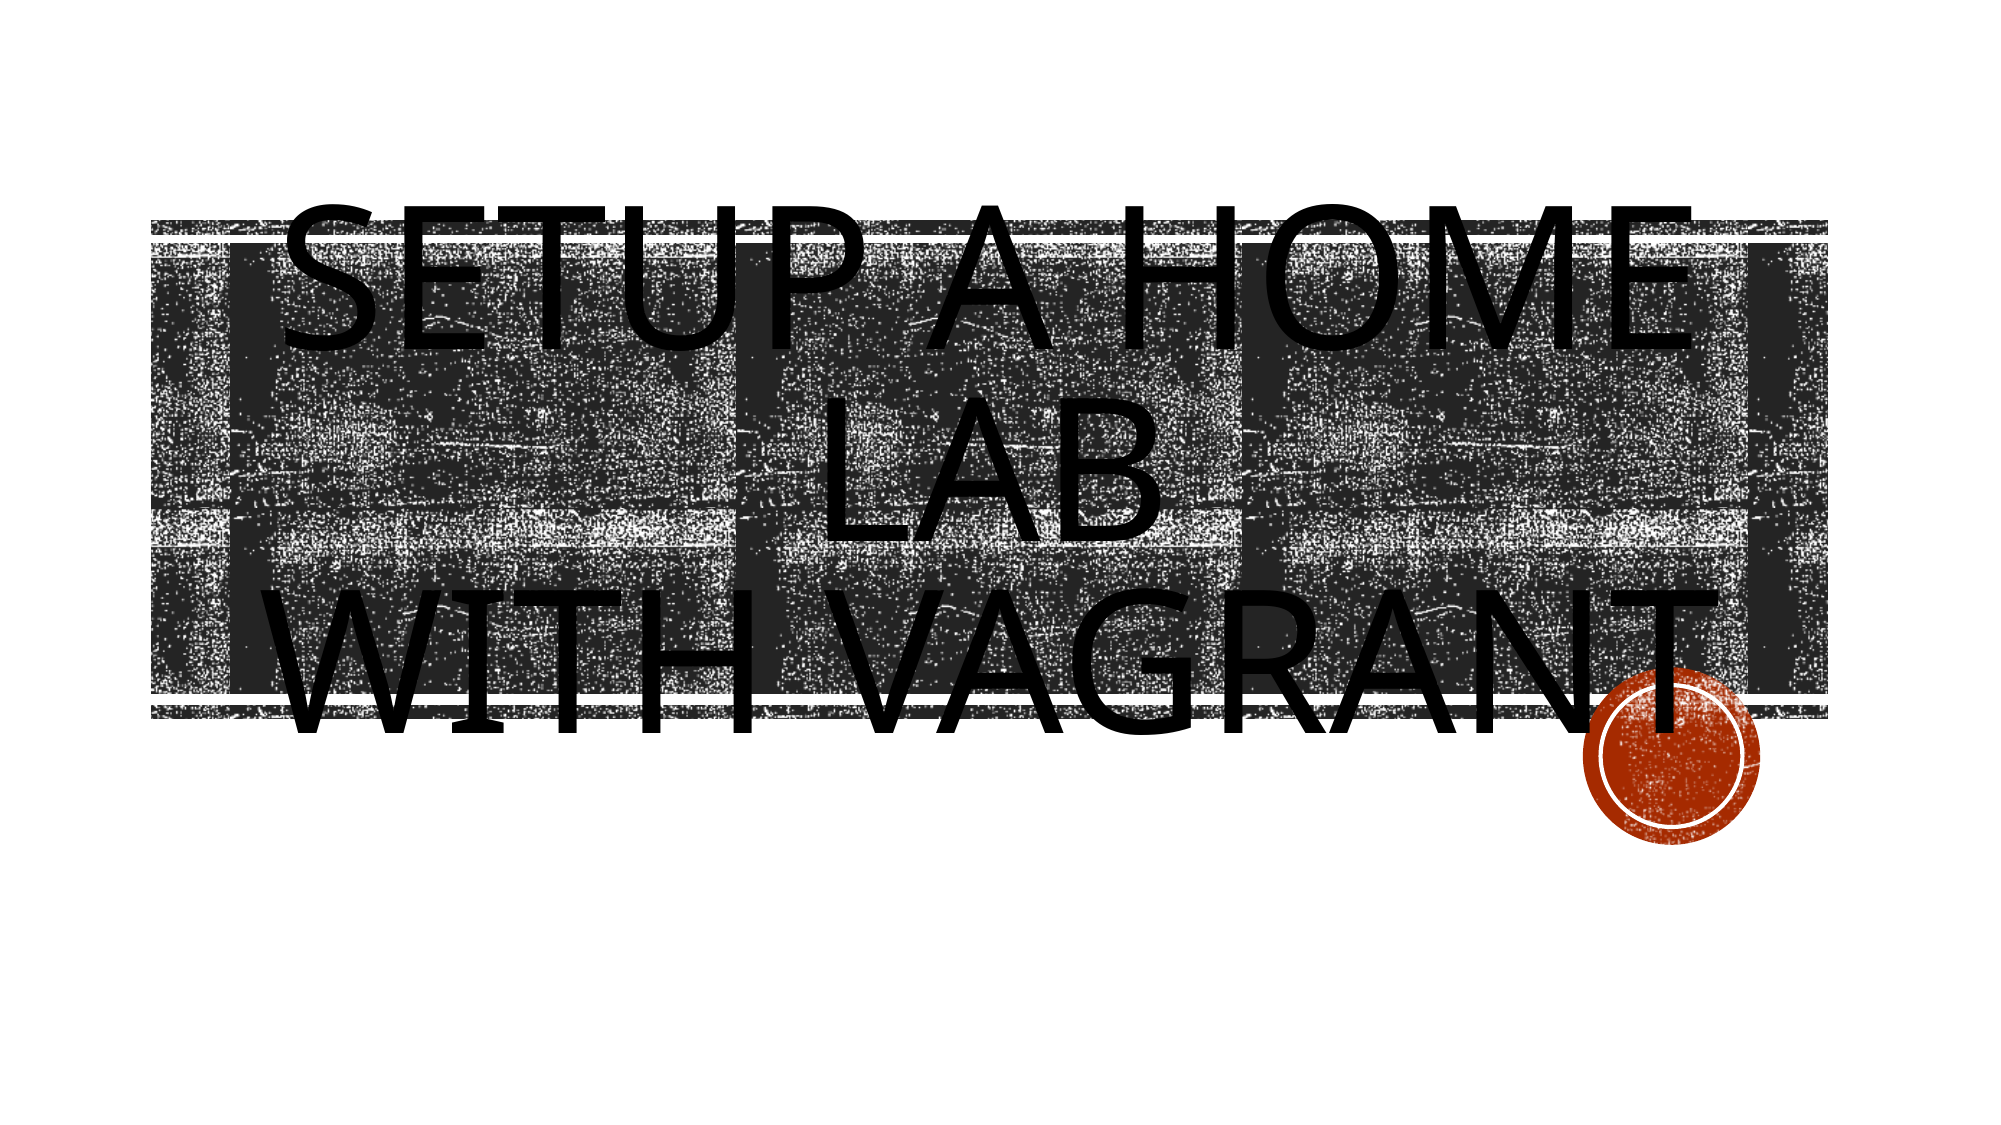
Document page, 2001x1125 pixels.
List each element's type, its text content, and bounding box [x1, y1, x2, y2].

title setup a home lab with Vagrant [172, 234, 1808, 733]
